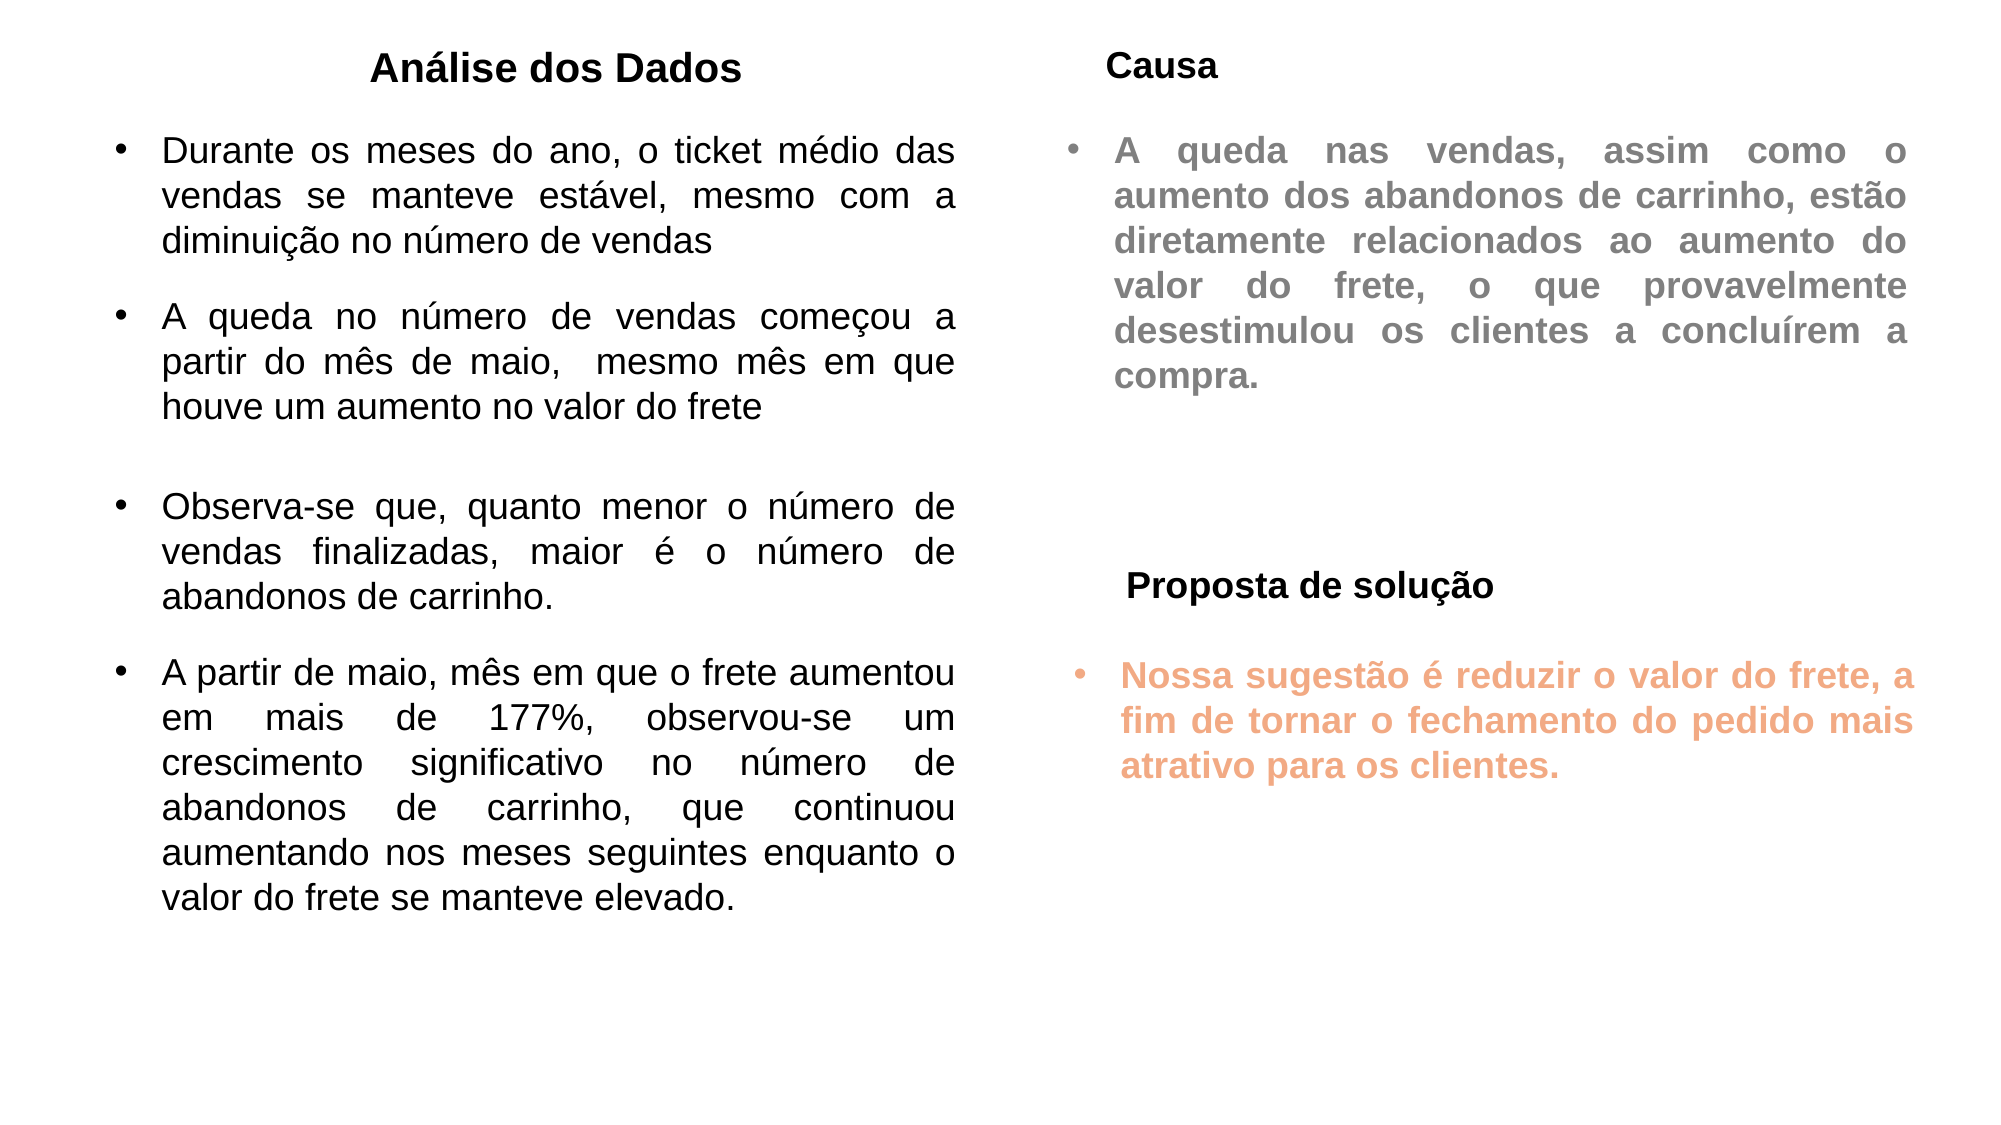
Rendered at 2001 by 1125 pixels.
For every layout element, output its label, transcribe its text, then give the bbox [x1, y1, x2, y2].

text_box Nossa sugestão é reduzir o valor do frete, a fim de tornar o fechamento do pedido mais atrativo para os clientes. [1059, 643, 1930, 793]
text_box Análise dos Dados [354, 33, 1260, 99]
text_box Observa-se que, quanto menor o número de vendas finalizadas, maior é o número de abandonos de carrinho. [99, 474, 971, 624]
text_box A queda no número de vendas começou a partir do mês de maio, mesmo mês em que houve um aumento no valor do frete [99, 284, 971, 435]
text_box A queda nas vendas, assim como o aumento dos abandonos de carrinho, estão diretamente relacionados ao aumento do valor do frete, o que provavelmente desestimulou os clientes a concluírem a compra. [1052, 118, 1923, 403]
text_box A partir de maio, mês em que o frete aumentou em mais de 177%, observou-se um crescimento significativo no número de abandonos de carrinho, que continuou aumentando nos meses seguintes enquanto o valor do frete se manteve elevado. [99, 640, 971, 926]
text_box Proposta de solução [1111, 553, 2000, 614]
text_box Durante os meses do ano, o ticket médio das vendas se manteve estável, mesmo com a diminuição no número de vendas [99, 118, 971, 268]
text_box Causa [1090, 33, 2000, 94]
